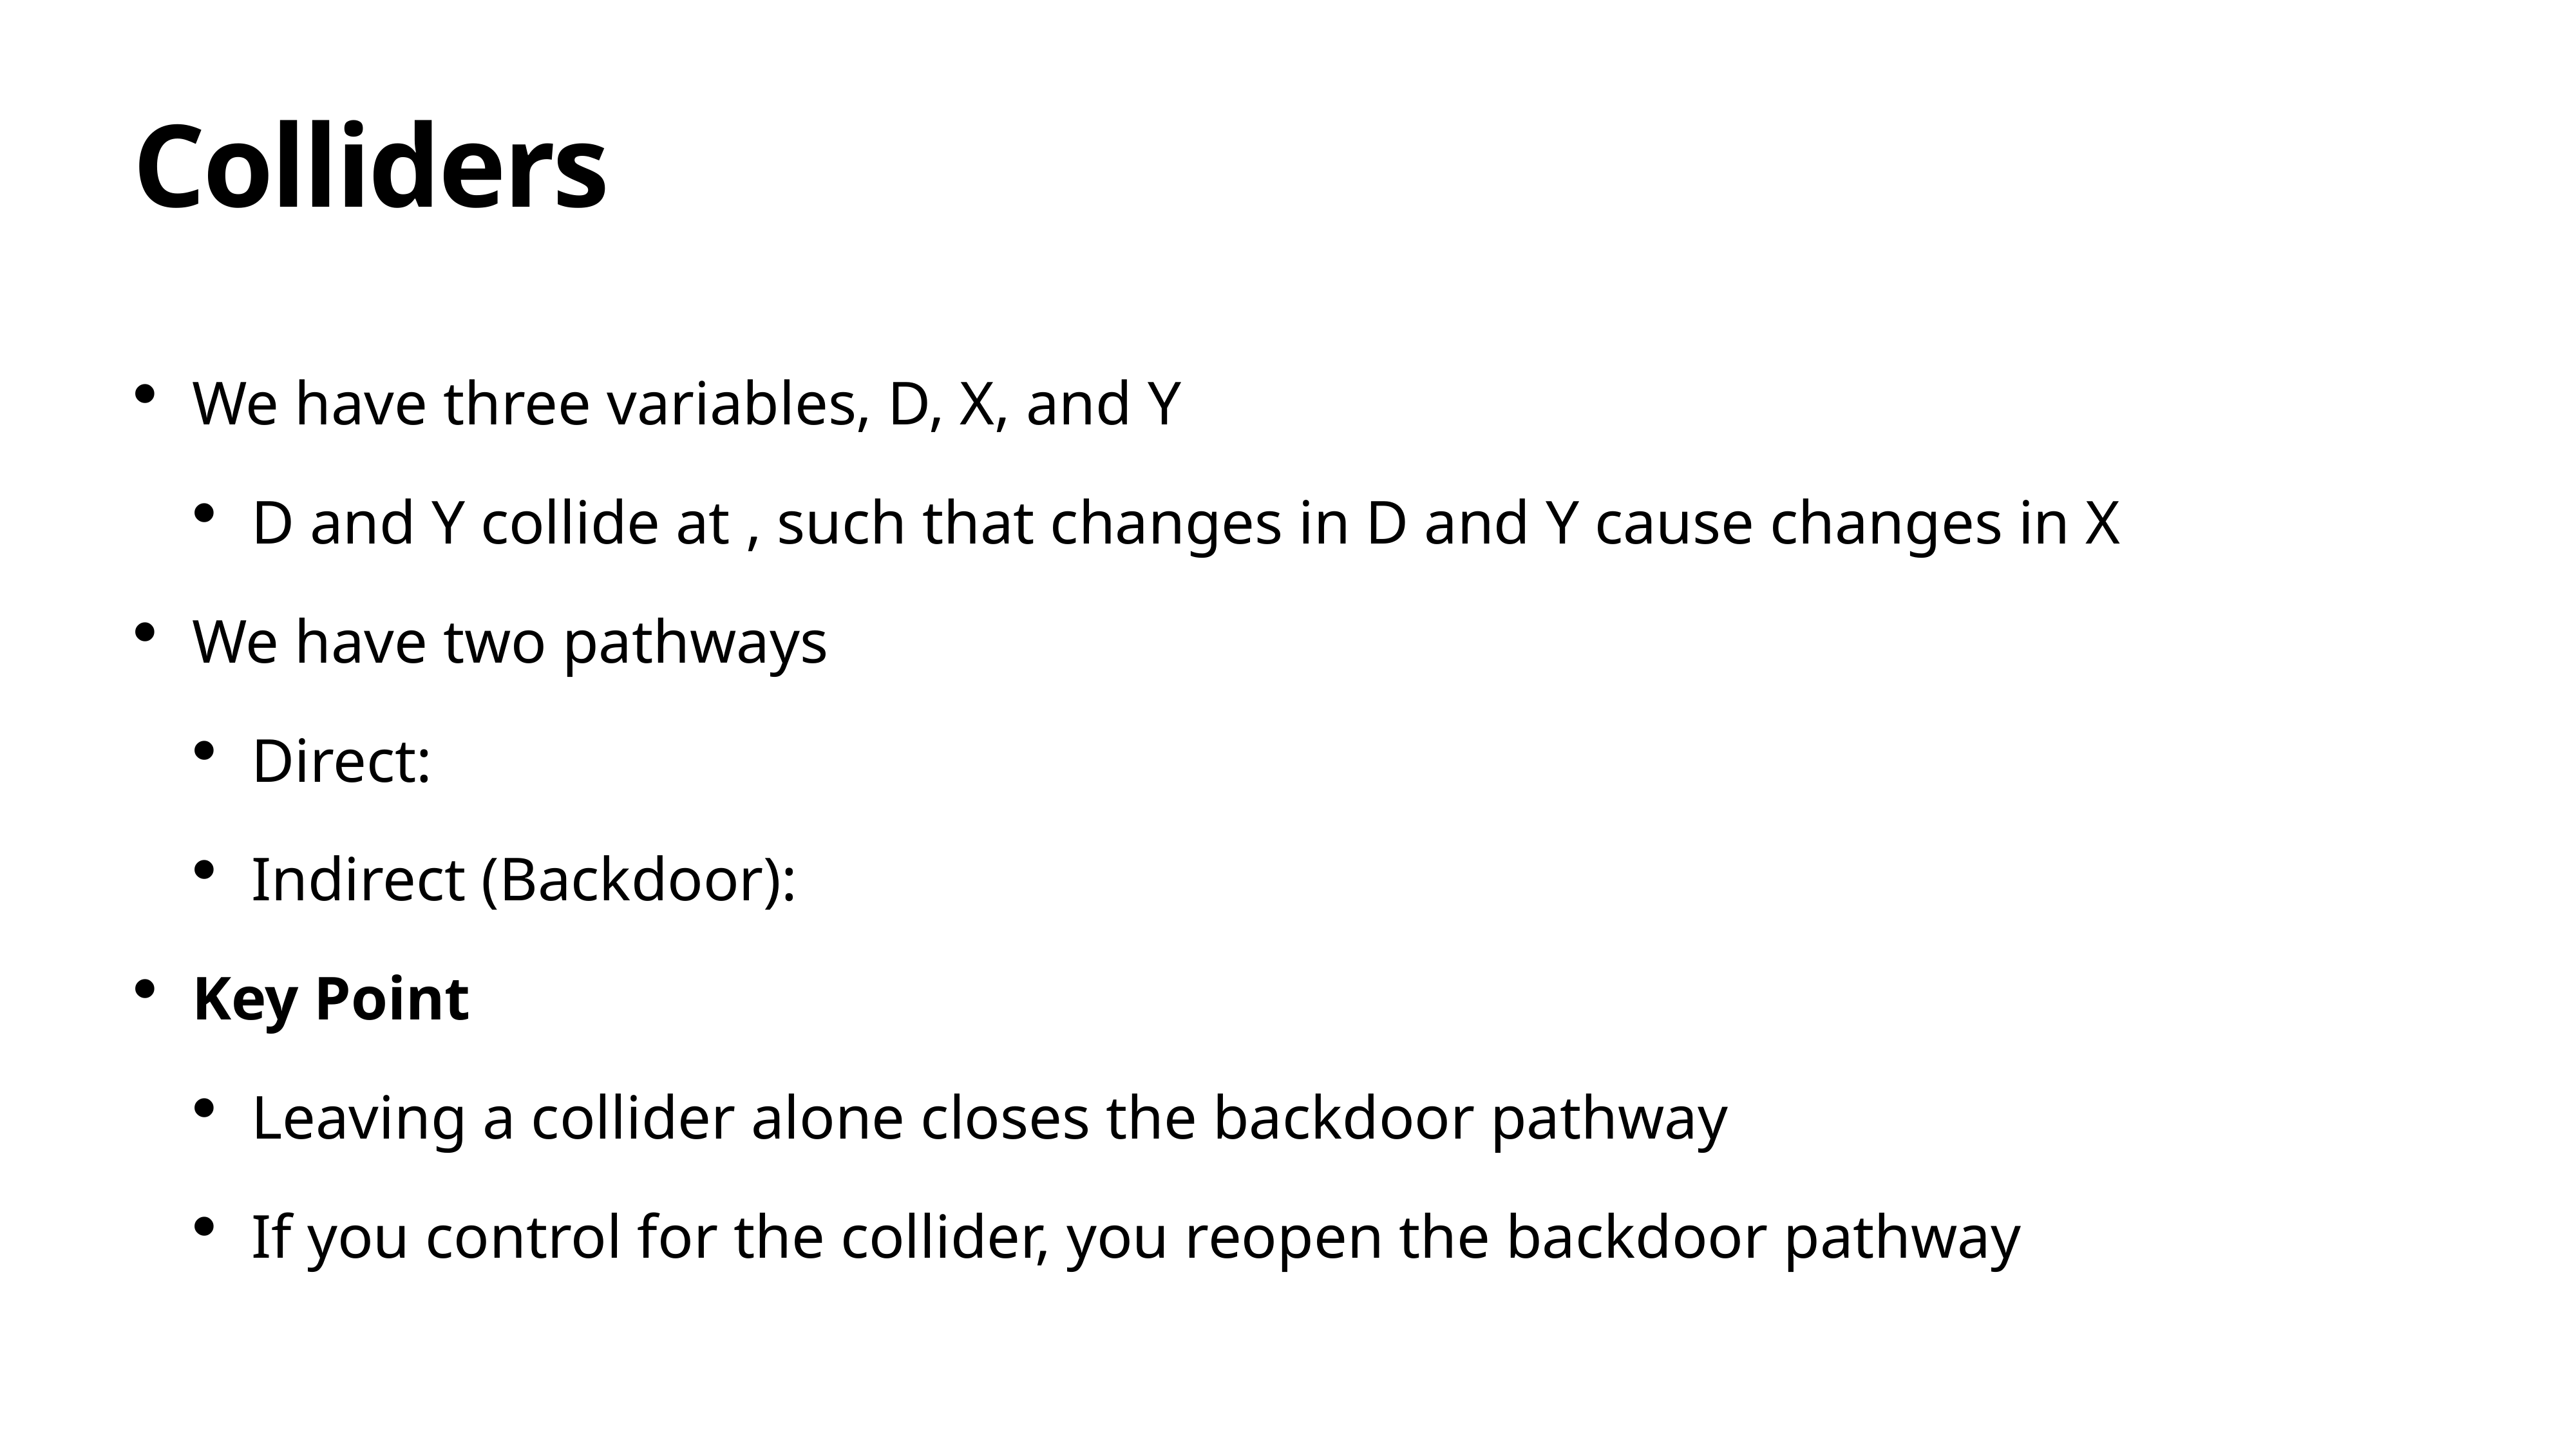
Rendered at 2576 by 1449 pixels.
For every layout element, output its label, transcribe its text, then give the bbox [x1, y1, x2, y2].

title Colliders [127, 113, 2449, 266]
list We have three variables, D, X, and Y D and Y collide at , such that changes in D and Y cause changes in X We have two pathways Direct: Indirect (Backdoor): Key Point Leaving a collider alone closes the backdoor pathway If you control for the collider, you reopen the backdoor pathway [127, 368, 2449, 1321]
